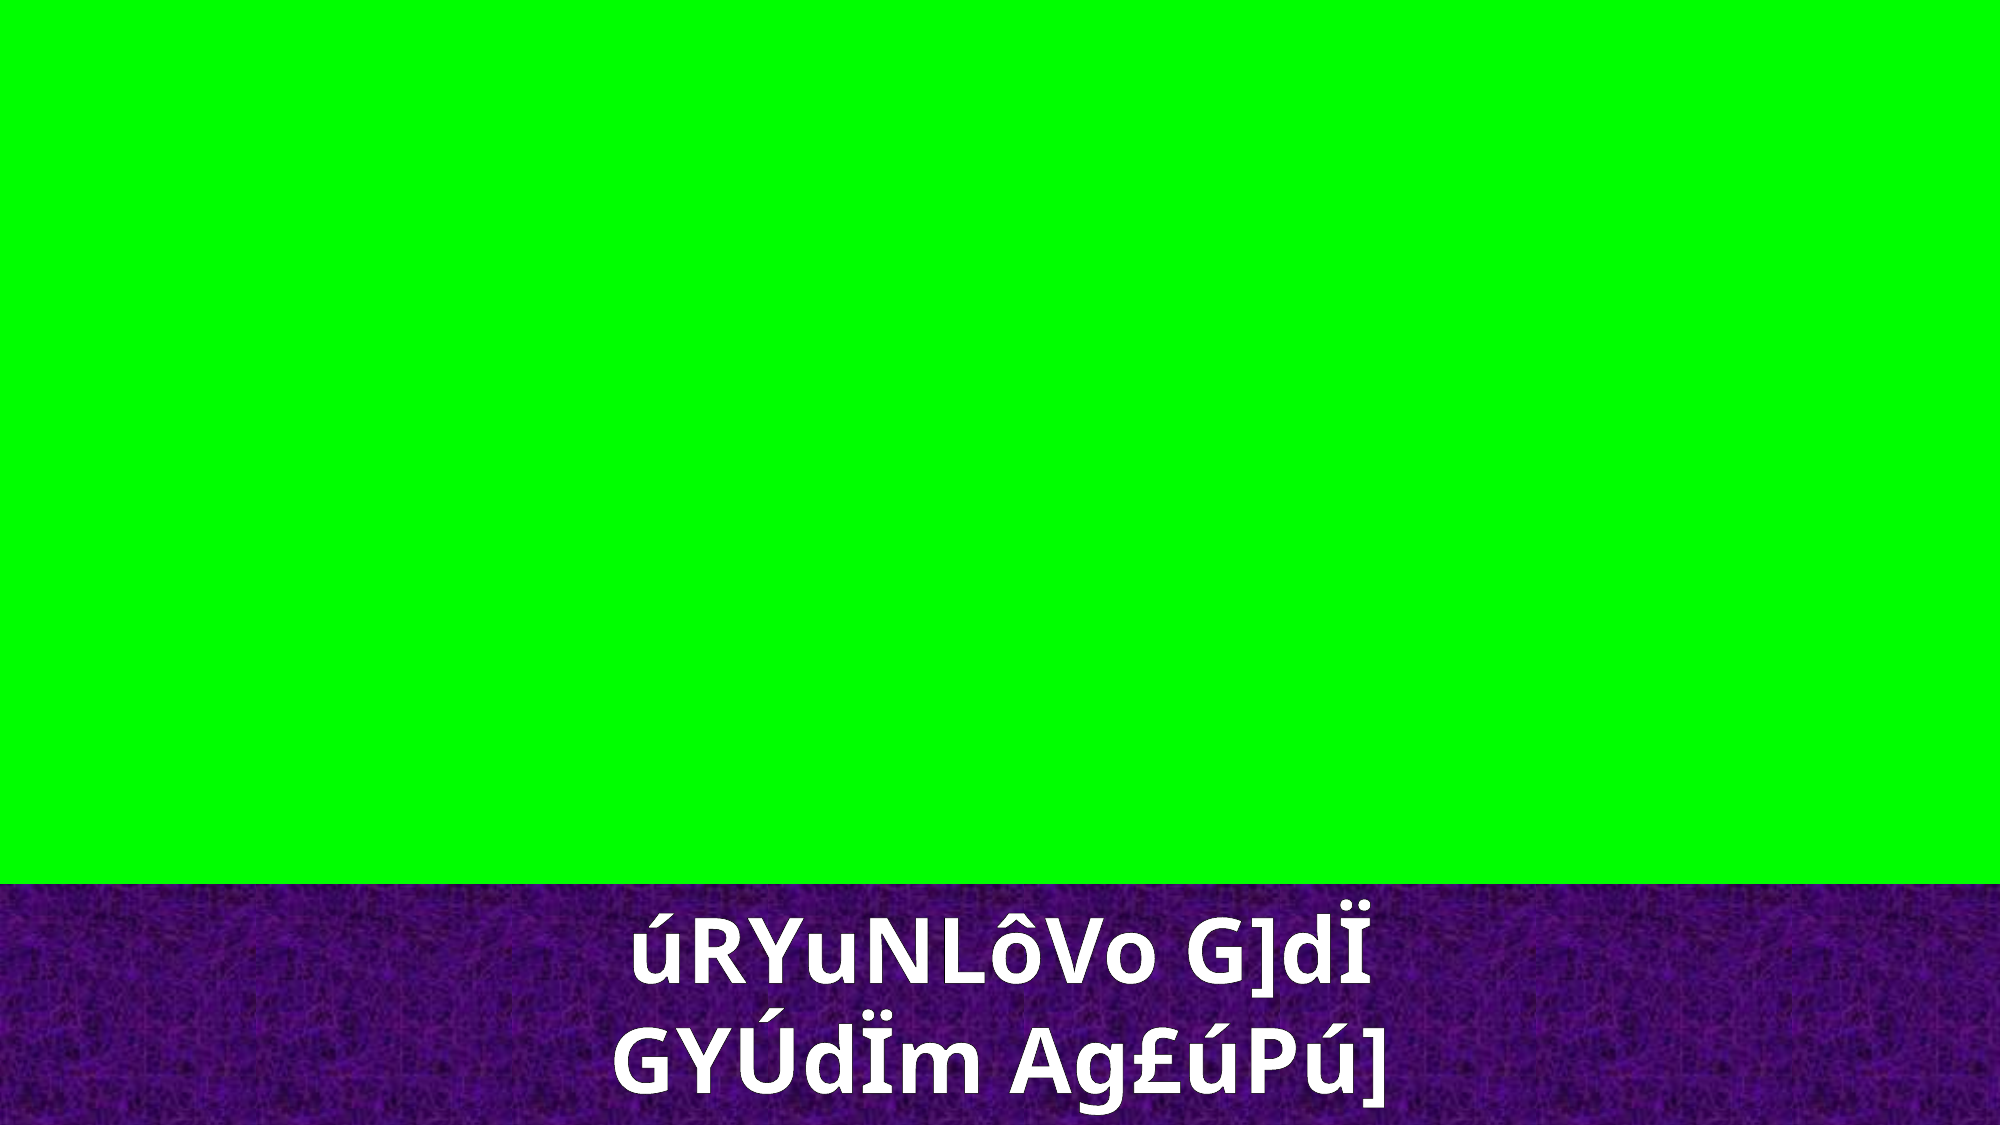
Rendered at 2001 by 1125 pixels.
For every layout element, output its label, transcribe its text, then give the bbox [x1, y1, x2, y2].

text_box [0, 1119, 2000, 1125]
text_box úRYuNLôVo G]dÏ GYÚdÏm Ag£úPú] [0, 884, 2000, 1119]
